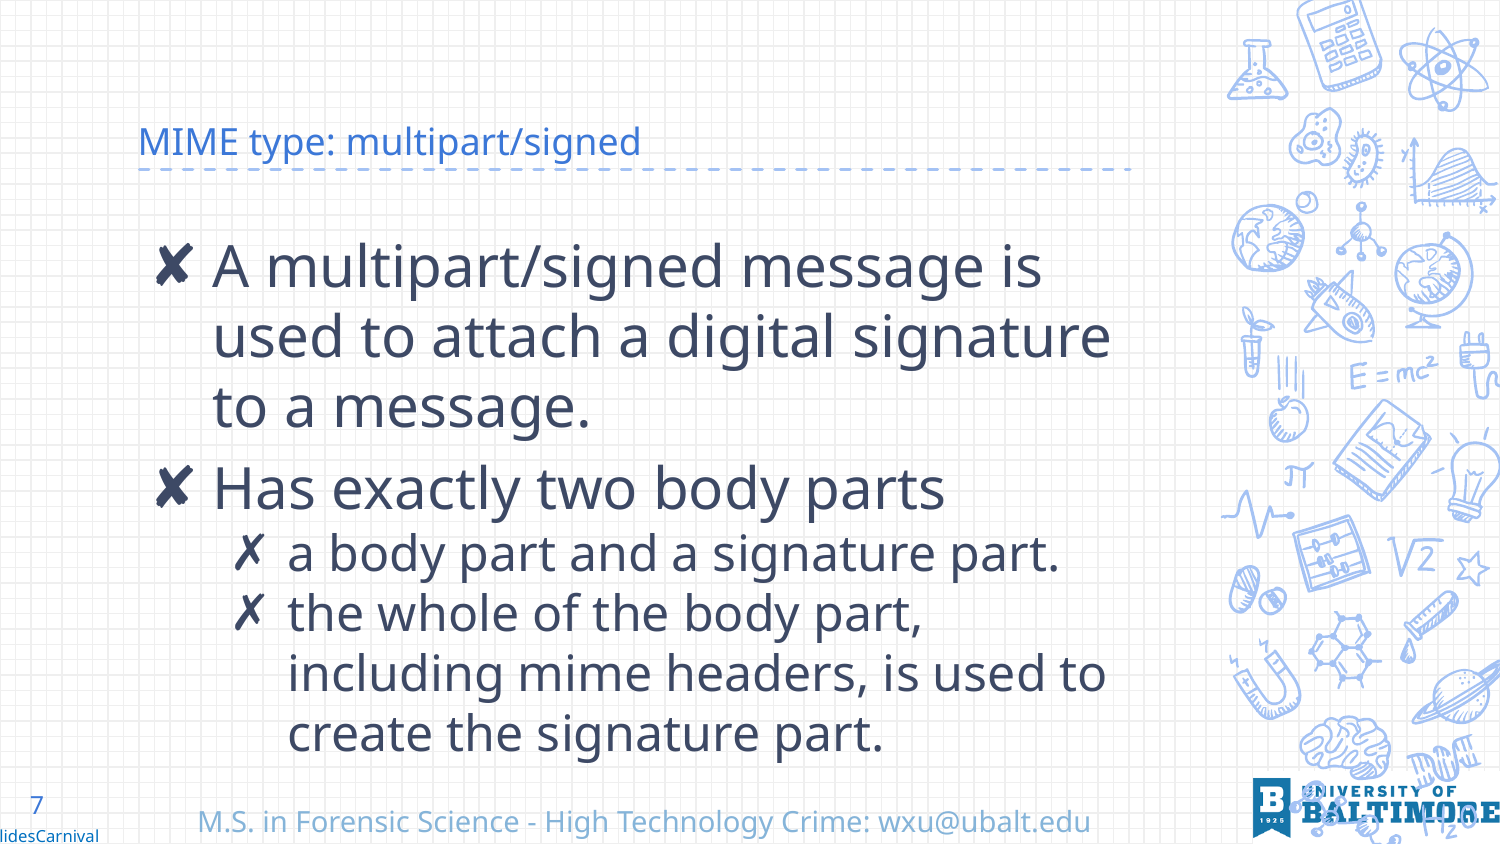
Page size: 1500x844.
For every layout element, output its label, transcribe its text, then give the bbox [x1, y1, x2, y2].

picture [1316, 786, 1321, 797]
picture [1365, 817, 1376, 833]
list A multipart/signed message is used to attach a digital signature to a message. Has exactly two body parts a body part and a signature part. the whole of the body part, including mime headers, is used to create the signature part. [122, 213, 1130, 806]
title MIME type: multipart/signed [122, 36, 1130, 178]
picture [1253, 771, 1500, 844]
slide_number 7 [14, 774, 105, 840]
picture [1327, 813, 1336, 822]
